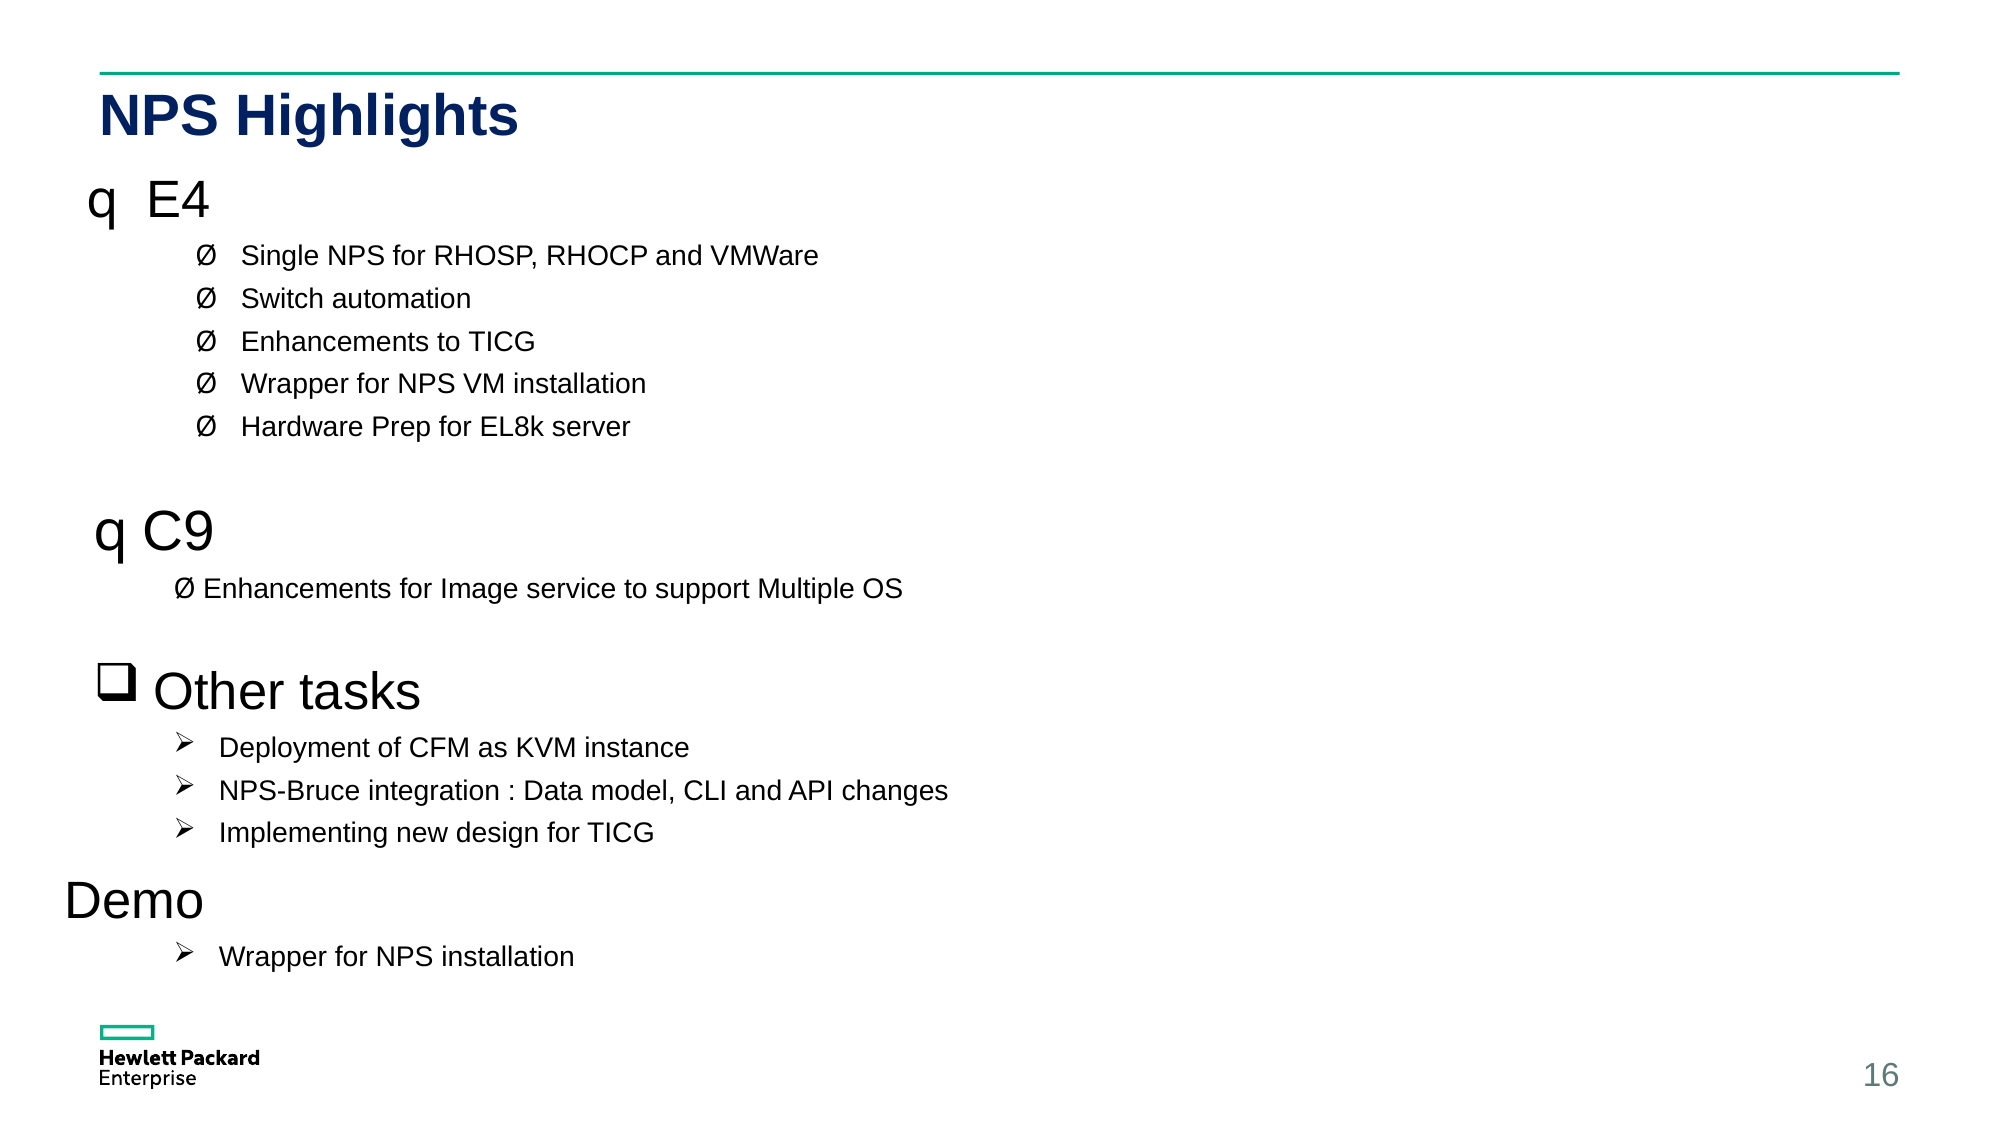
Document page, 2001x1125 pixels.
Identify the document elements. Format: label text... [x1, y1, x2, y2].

slide_number 16 [1812, 1054, 1900, 1093]
list E4 Single NPS for RHOSP, RHOCP and VMWare Switch automation Enhancements to TICG Wrapper for NPS VM installation Hardware Prep for EL8k server C9 Enhancements for Image service to support Multiple OS Other tasks Deployment of CFM as KVM instance NPS-Bruce integration : Data model, CLI and API changes Implementing new design for TICG Demo Wrapper for NPS installation [57, 172, 1857, 979]
title NPS Highlights [99, 85, 1900, 153]
